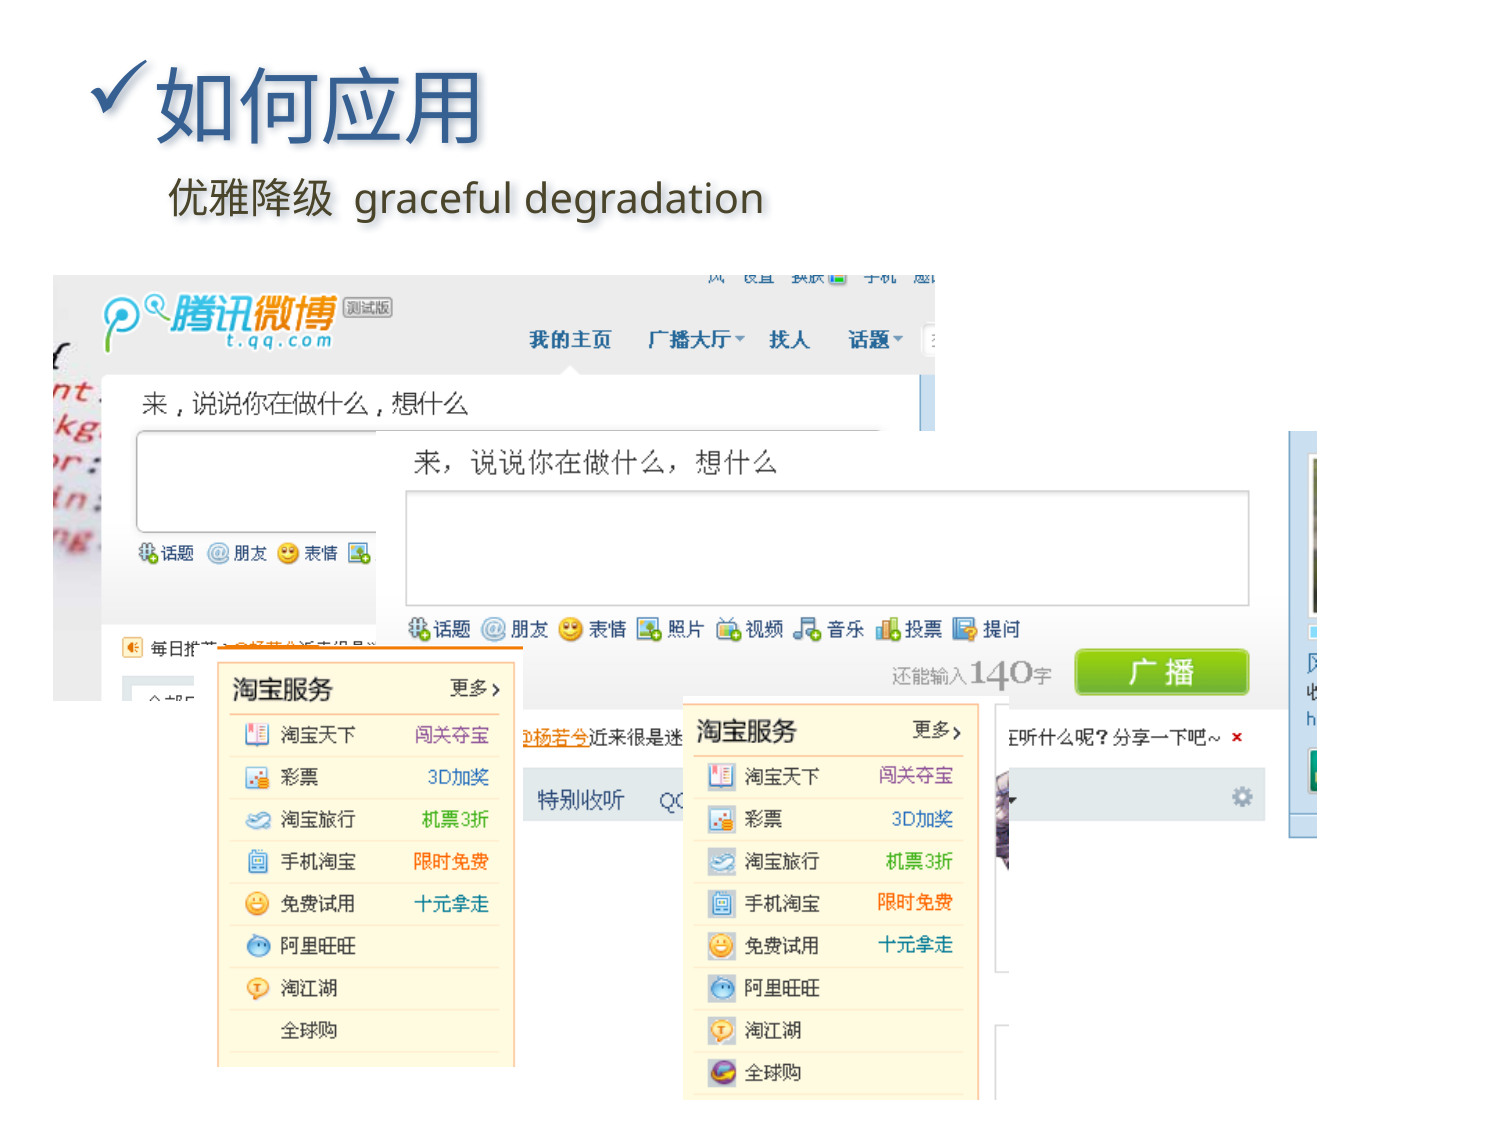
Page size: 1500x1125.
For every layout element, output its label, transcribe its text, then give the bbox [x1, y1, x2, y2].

text_box 如何应用 [70, 46, 558, 162]
text_box 优雅降级 graceful degradation [152, 164, 1042, 229]
picture [52, 275, 1317, 1100]
